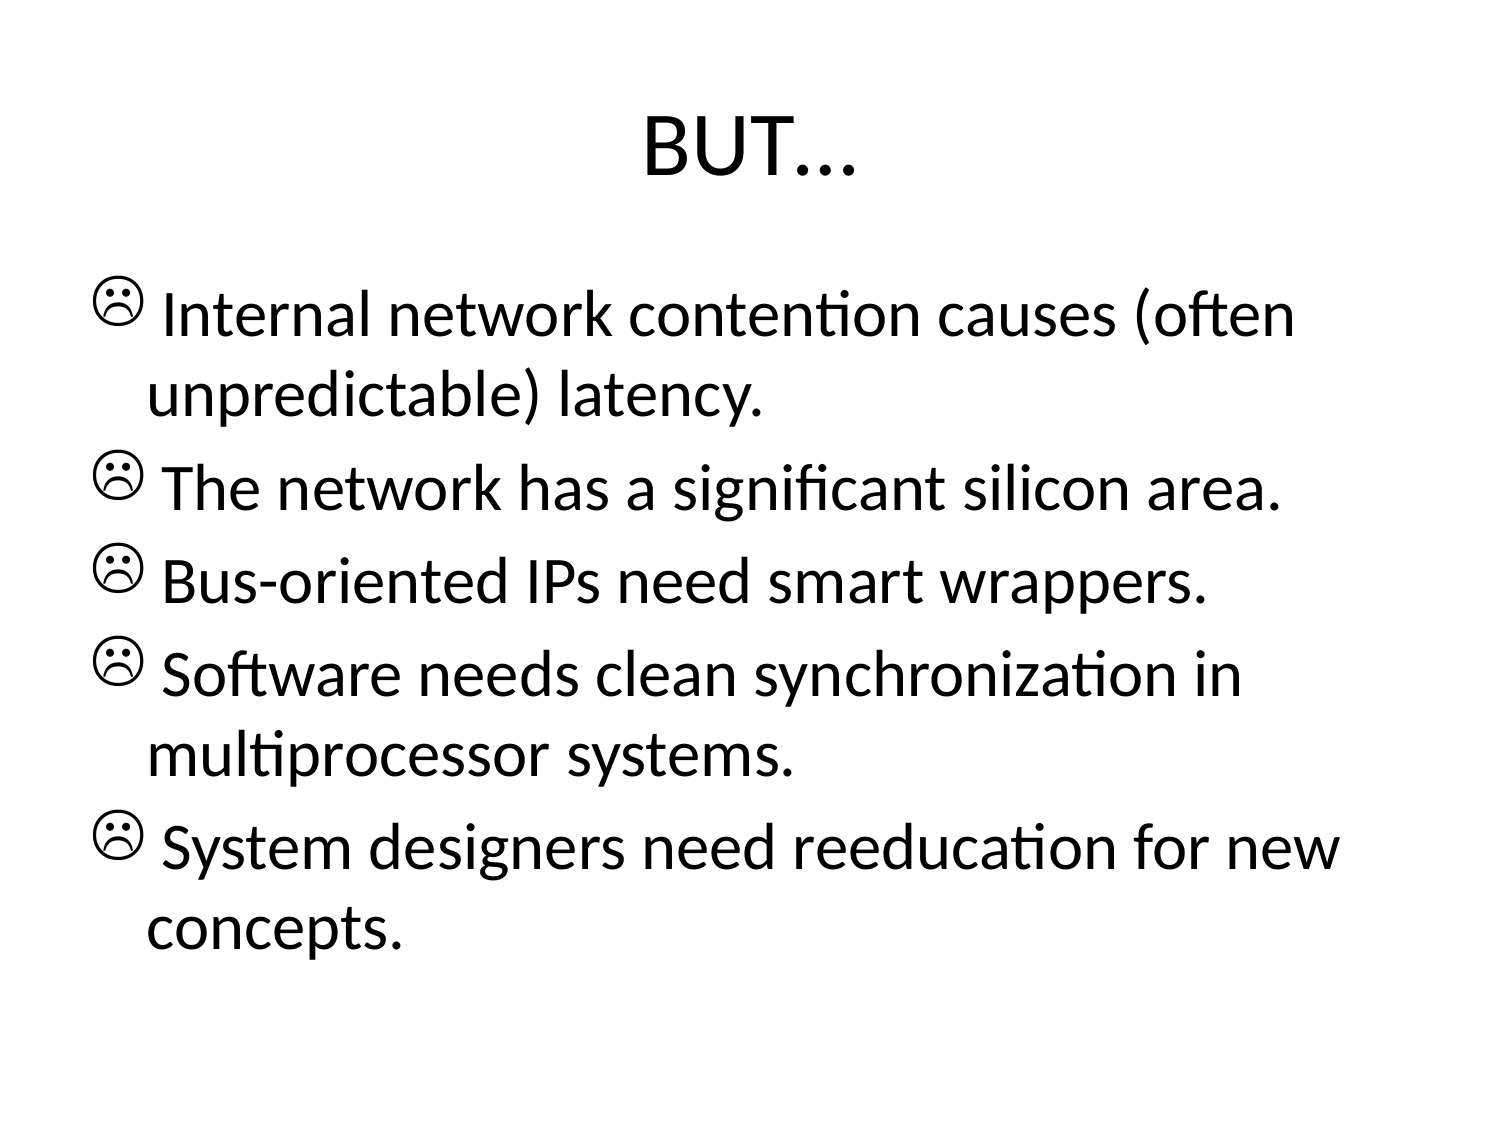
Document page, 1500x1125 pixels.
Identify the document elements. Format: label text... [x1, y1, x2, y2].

list Internal network contention causes (often unpredictable) latency. The network has a significant silicon area. Bus-oriented IPs need smart wrappers. Software needs clean synchronization in multiprocessor systems. System designers need reeducation for new concepts. [75, 262, 1425, 1005]
title BUT… [75, 45, 1425, 233]
